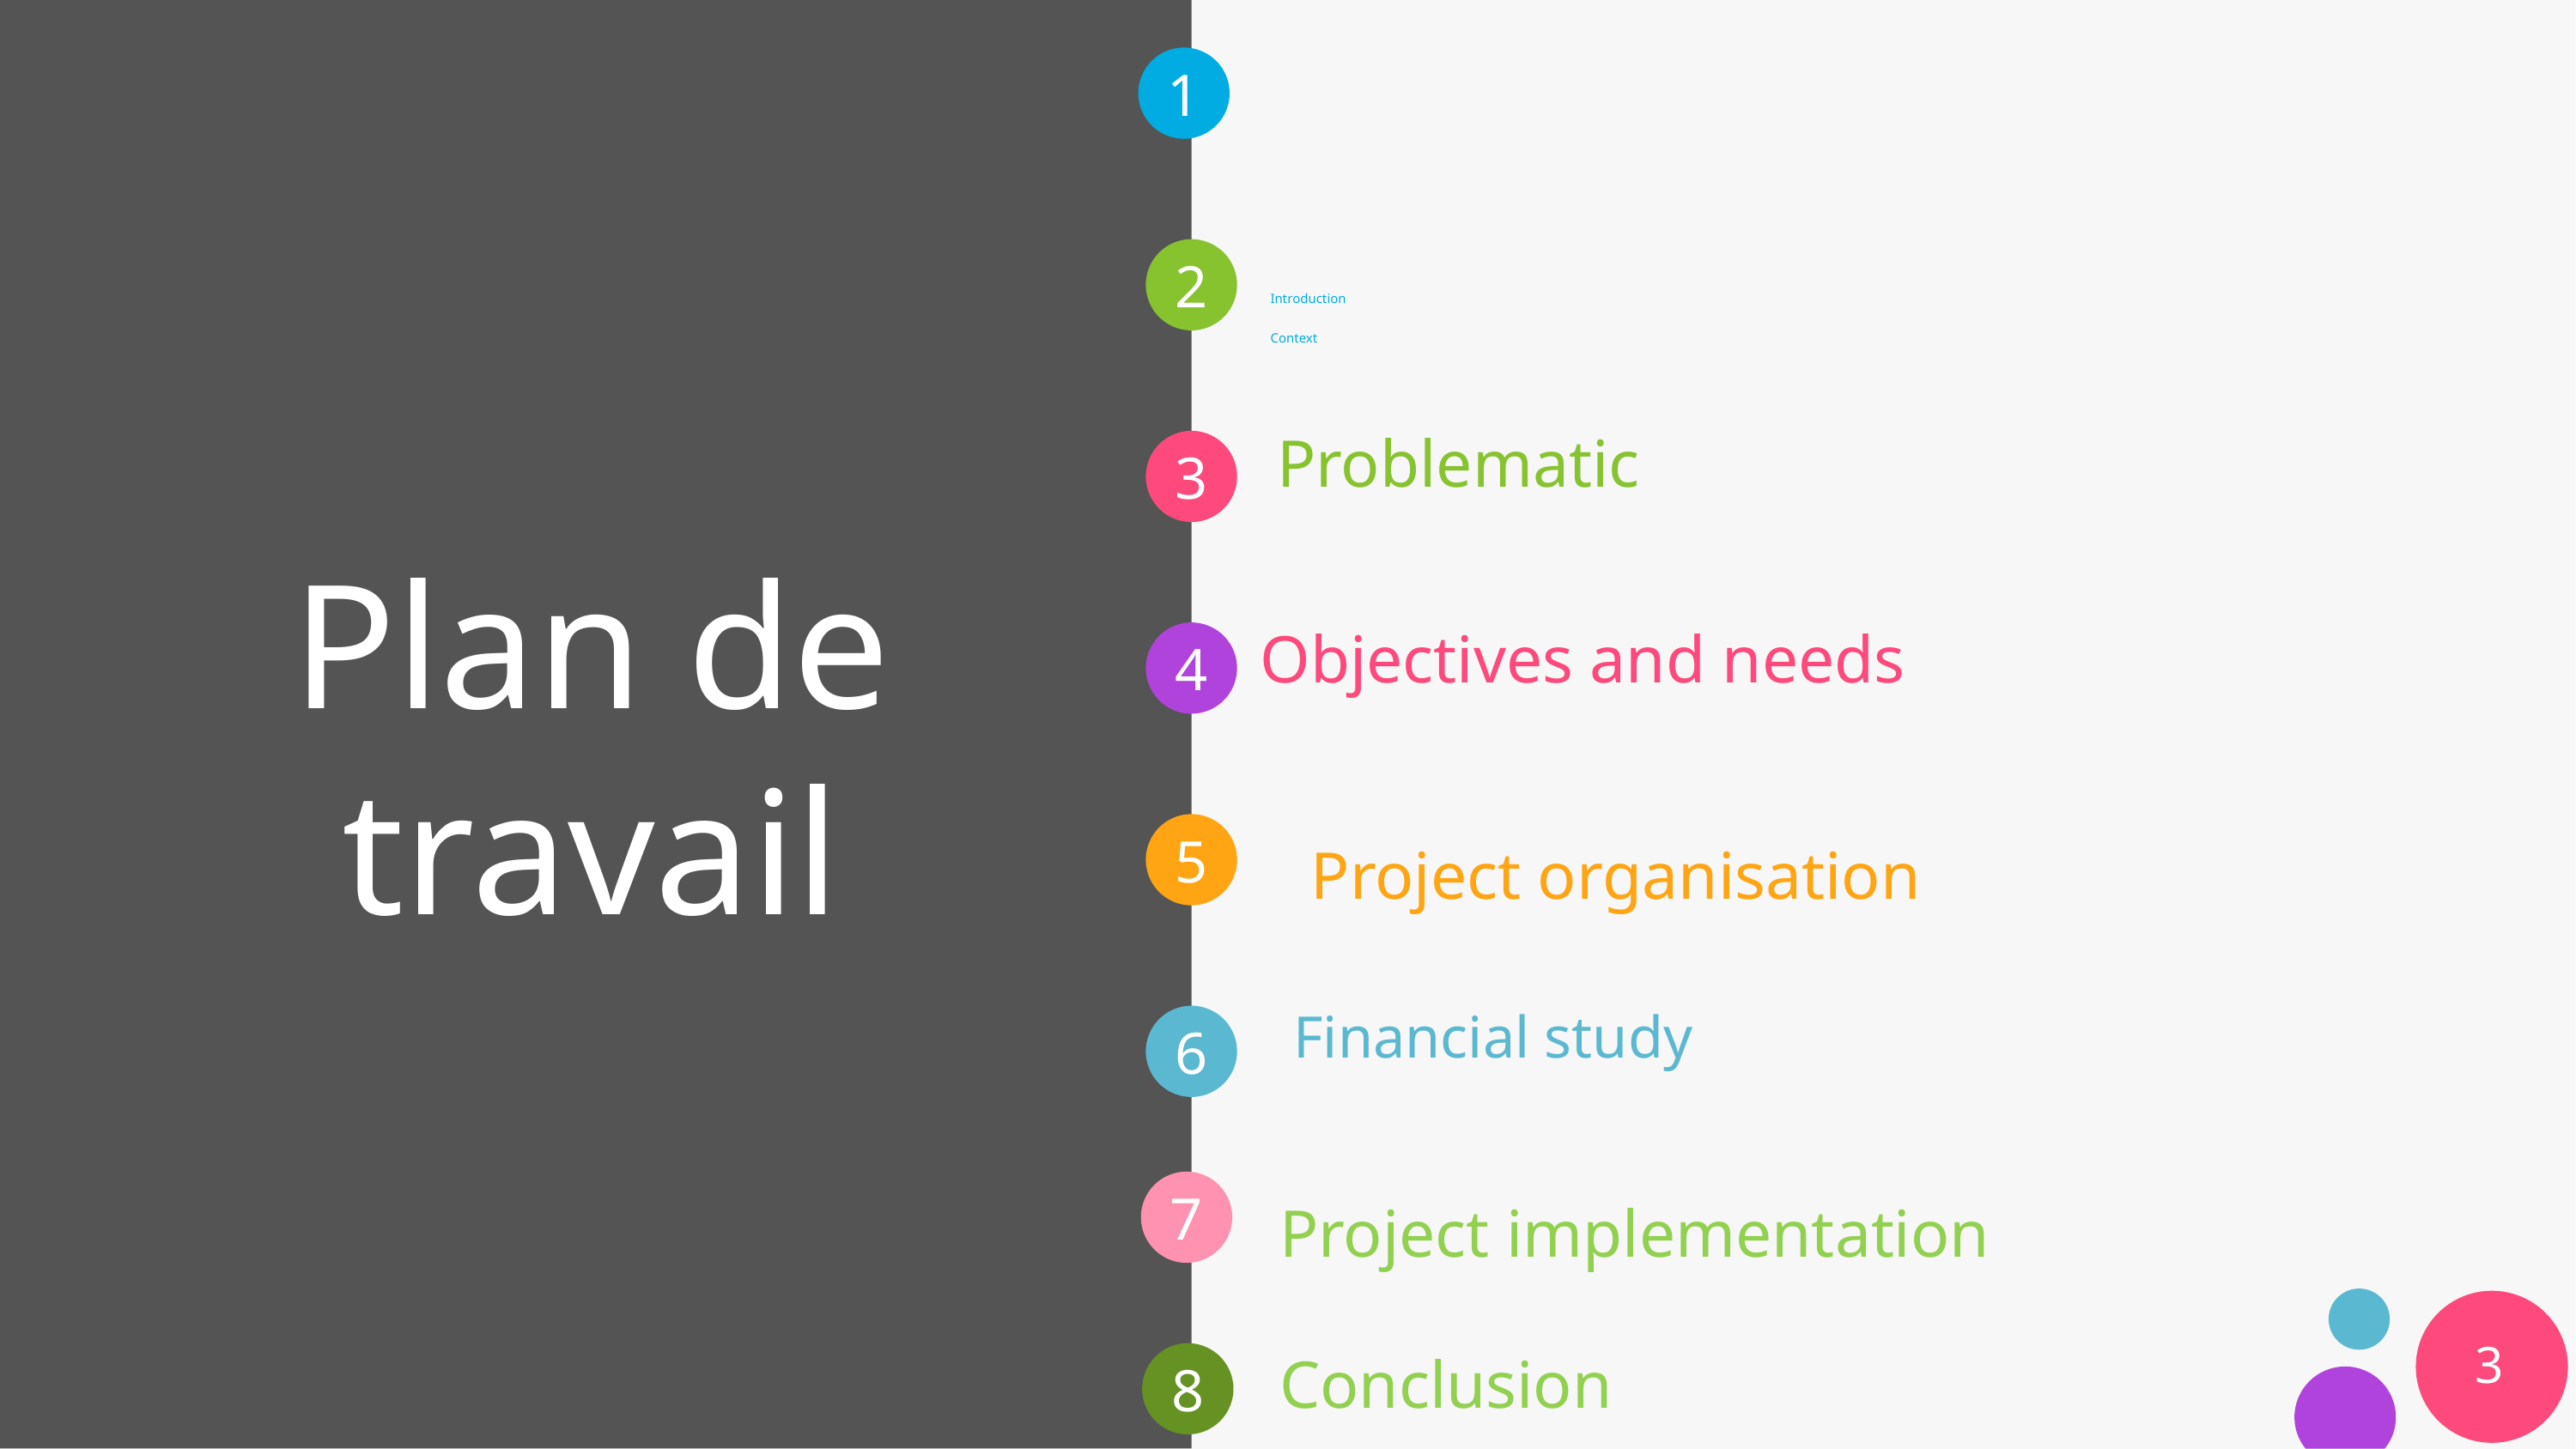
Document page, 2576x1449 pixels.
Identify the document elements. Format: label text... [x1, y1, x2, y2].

slide_number 3 [2423, 1328, 2567, 1406]
list Introduction Context [1247, 230, 2414, 363]
list Problematic [1236, 379, 2403, 512]
text_box Financial study [1280, 994, 1706, 1076]
list Project implementation [1256, 1149, 2423, 1282]
list Conclusion [1256, 1300, 2423, 1433]
title Plan de travail [118, 165, 1065, 1321]
list Objectives and needs [1236, 575, 2403, 707]
list Project organisation [1287, 791, 2454, 924]
